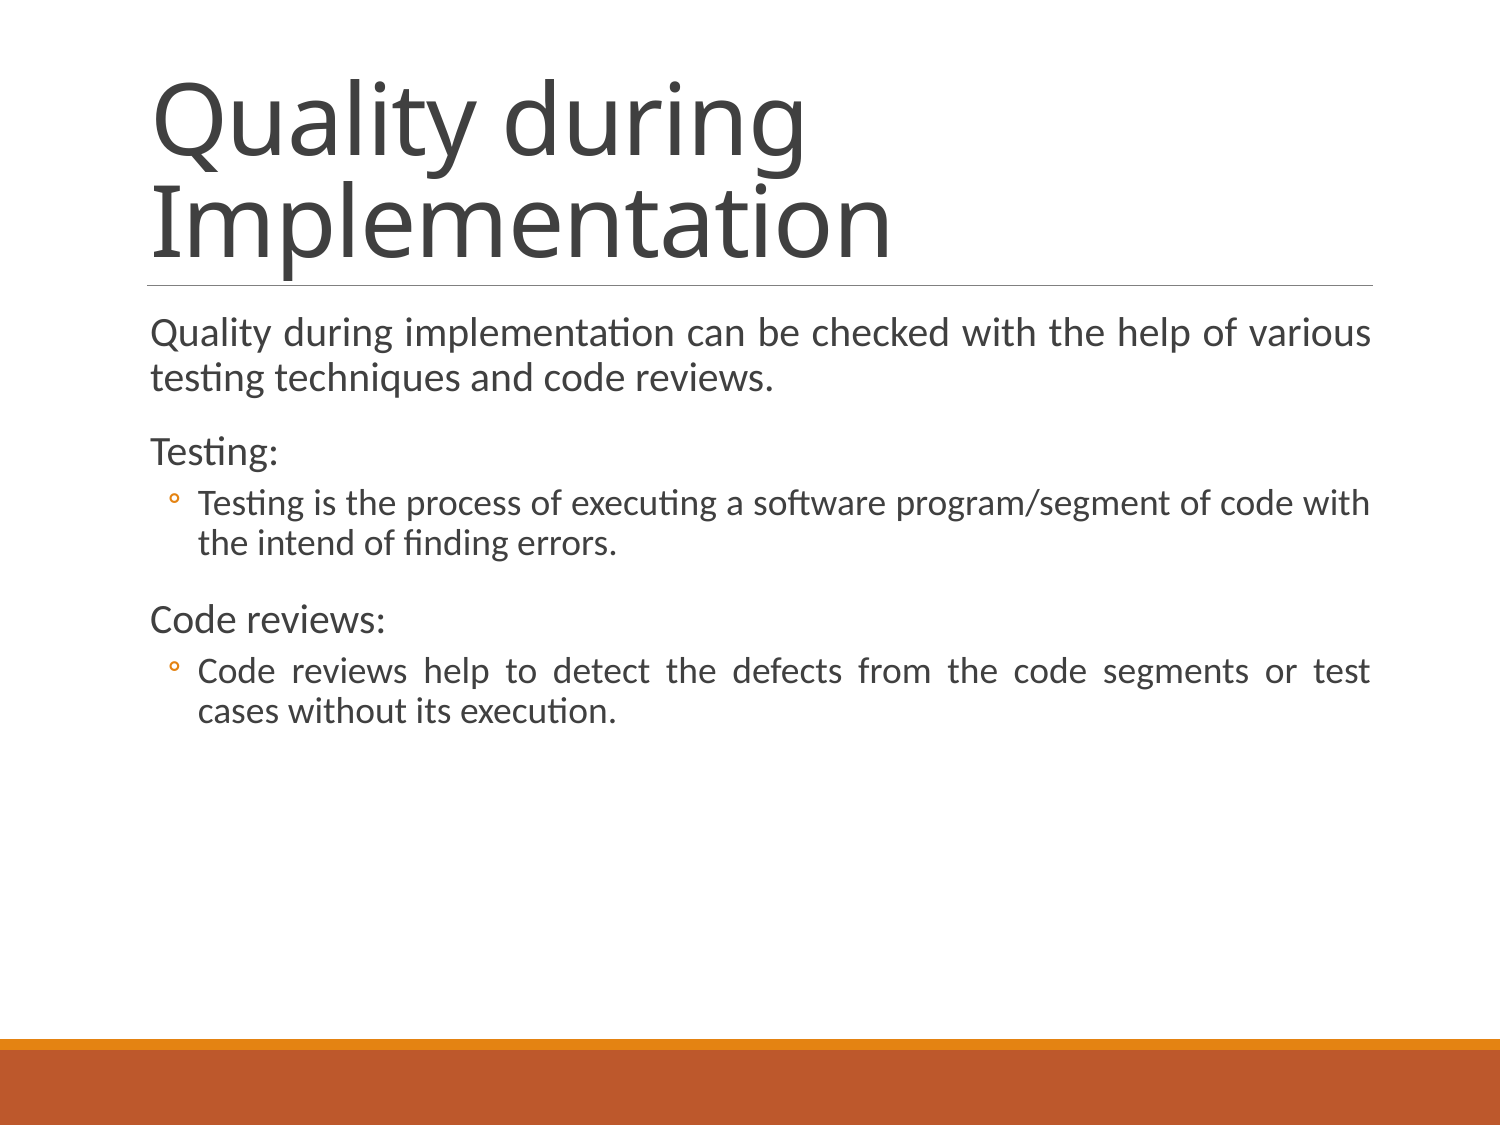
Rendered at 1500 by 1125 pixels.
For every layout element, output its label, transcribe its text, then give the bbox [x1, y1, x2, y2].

title Quality during Implementation [135, 47, 1373, 285]
list Quality during implementation can be checked with the help of various testing techniques and code reviews. Testing: Testing is the process of executing a software program/segment of code with the intend of finding errors. Code reviews: Code reviews help to detect the defects from the code segments or test cases without its execution. [135, 302, 1373, 963]
